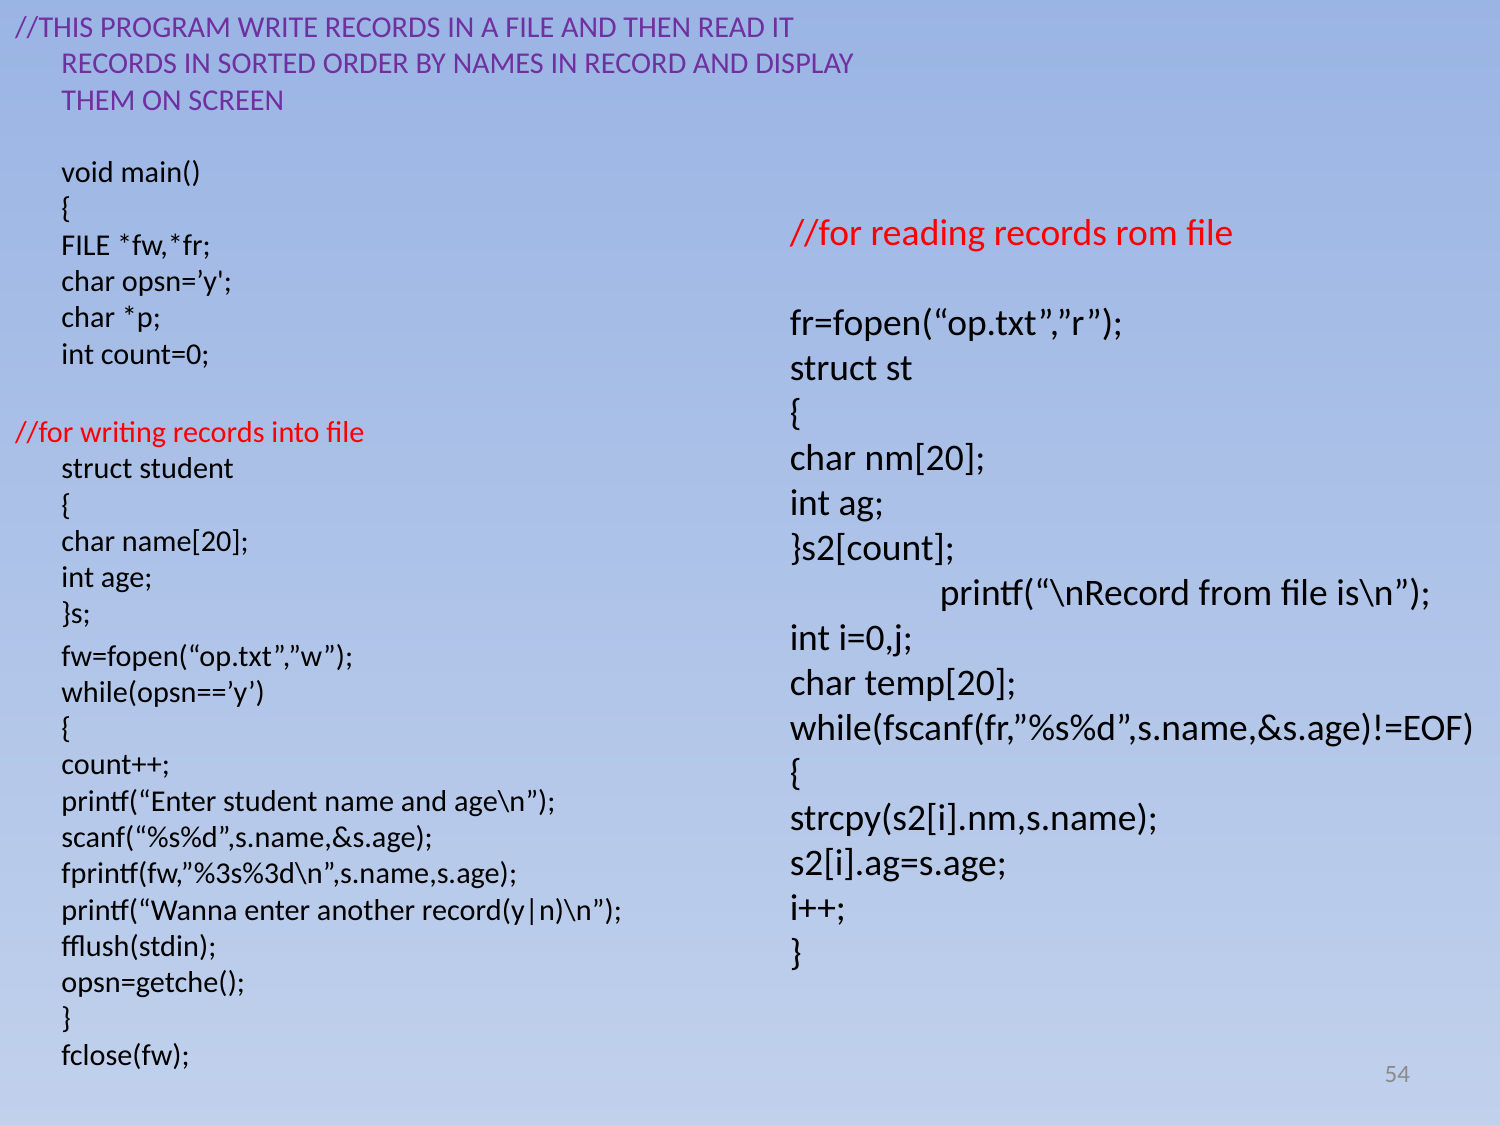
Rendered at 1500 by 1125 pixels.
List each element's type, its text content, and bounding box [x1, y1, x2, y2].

text_box //for reading records rom file fr=fopen(“op.txt”,”r”); struct st { char nm[20]; int ag; }s2[count]; printf(“\nRecord from file is\n”); int i=0,j; char temp[20]; while(fscanf(fr,”%s%d”,s.name,&s.age)!=EOF) { strcpy(s2[i].nm,s.name); s2[i].ag=s.age; i++; } [774, 201, 1500, 1071]
list //THIS PROGRAM WRITE RECORDS IN A FILE AND THEN READ IT RECORDS IN SORTED ORDER BY NAMES IN RECORD AND DISPLAY THEM ON SCREEN void main() { FILE *fw,*fr; char opsn=’y'; char *p; int count=0; //for writing records into file struct student { char name[20]; int age; }s; fw=fopen(“op.txt”,”w”); while(opsn==’y’) { count++; printf(“Enter student name and age\n”); scanf(“%s%d”,s.name,&s.age); fprintf(fw,”%3s%3d\n”,s.name,s.age); printf(“Wanna enter another record(y|n)\n”); fflush(stdin); opsn=getche(); } fclose(fw); [0, 0, 925, 1125]
slide_number 54 [1074, 1071, 1425, 1103]
